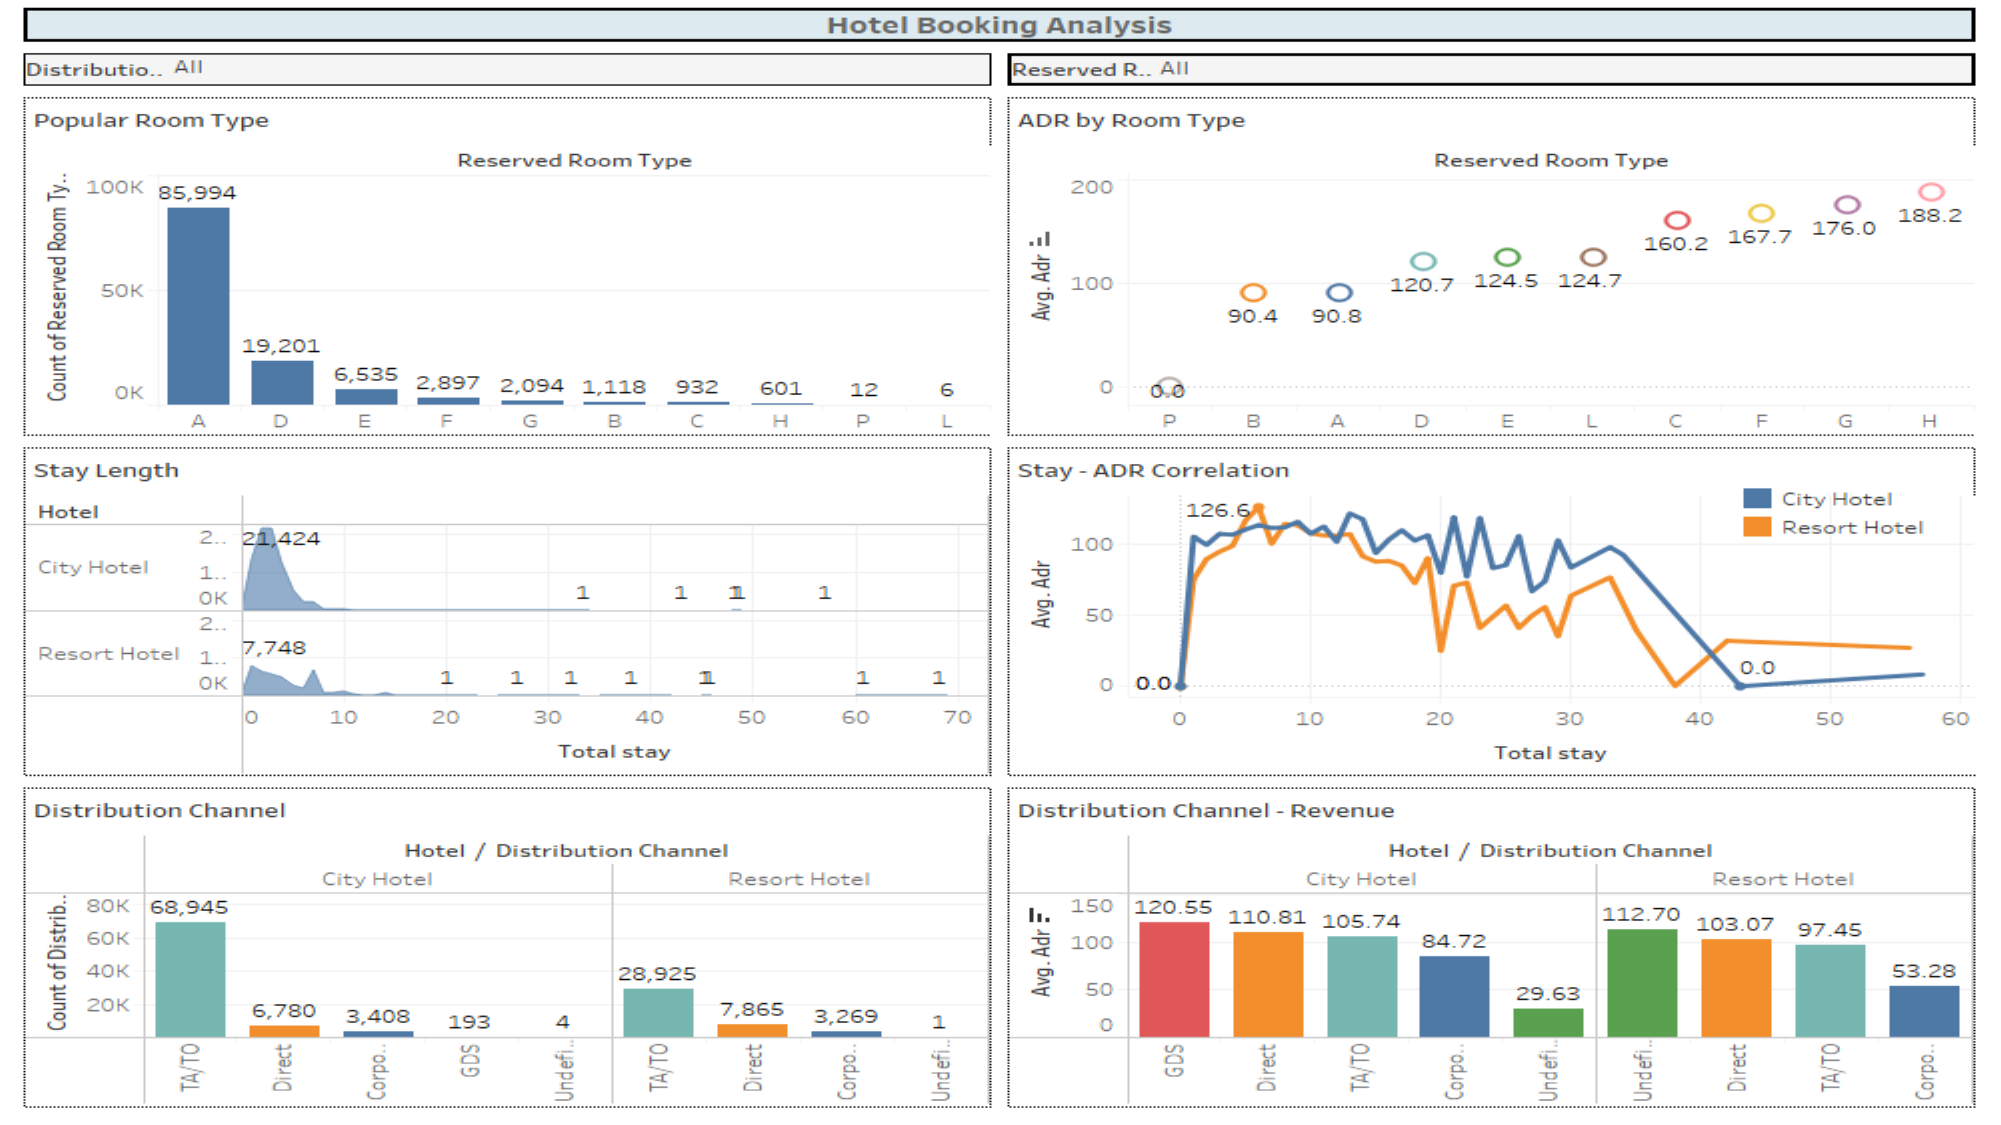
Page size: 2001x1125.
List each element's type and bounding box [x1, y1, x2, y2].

list [0, 0, 2000, 1125]
